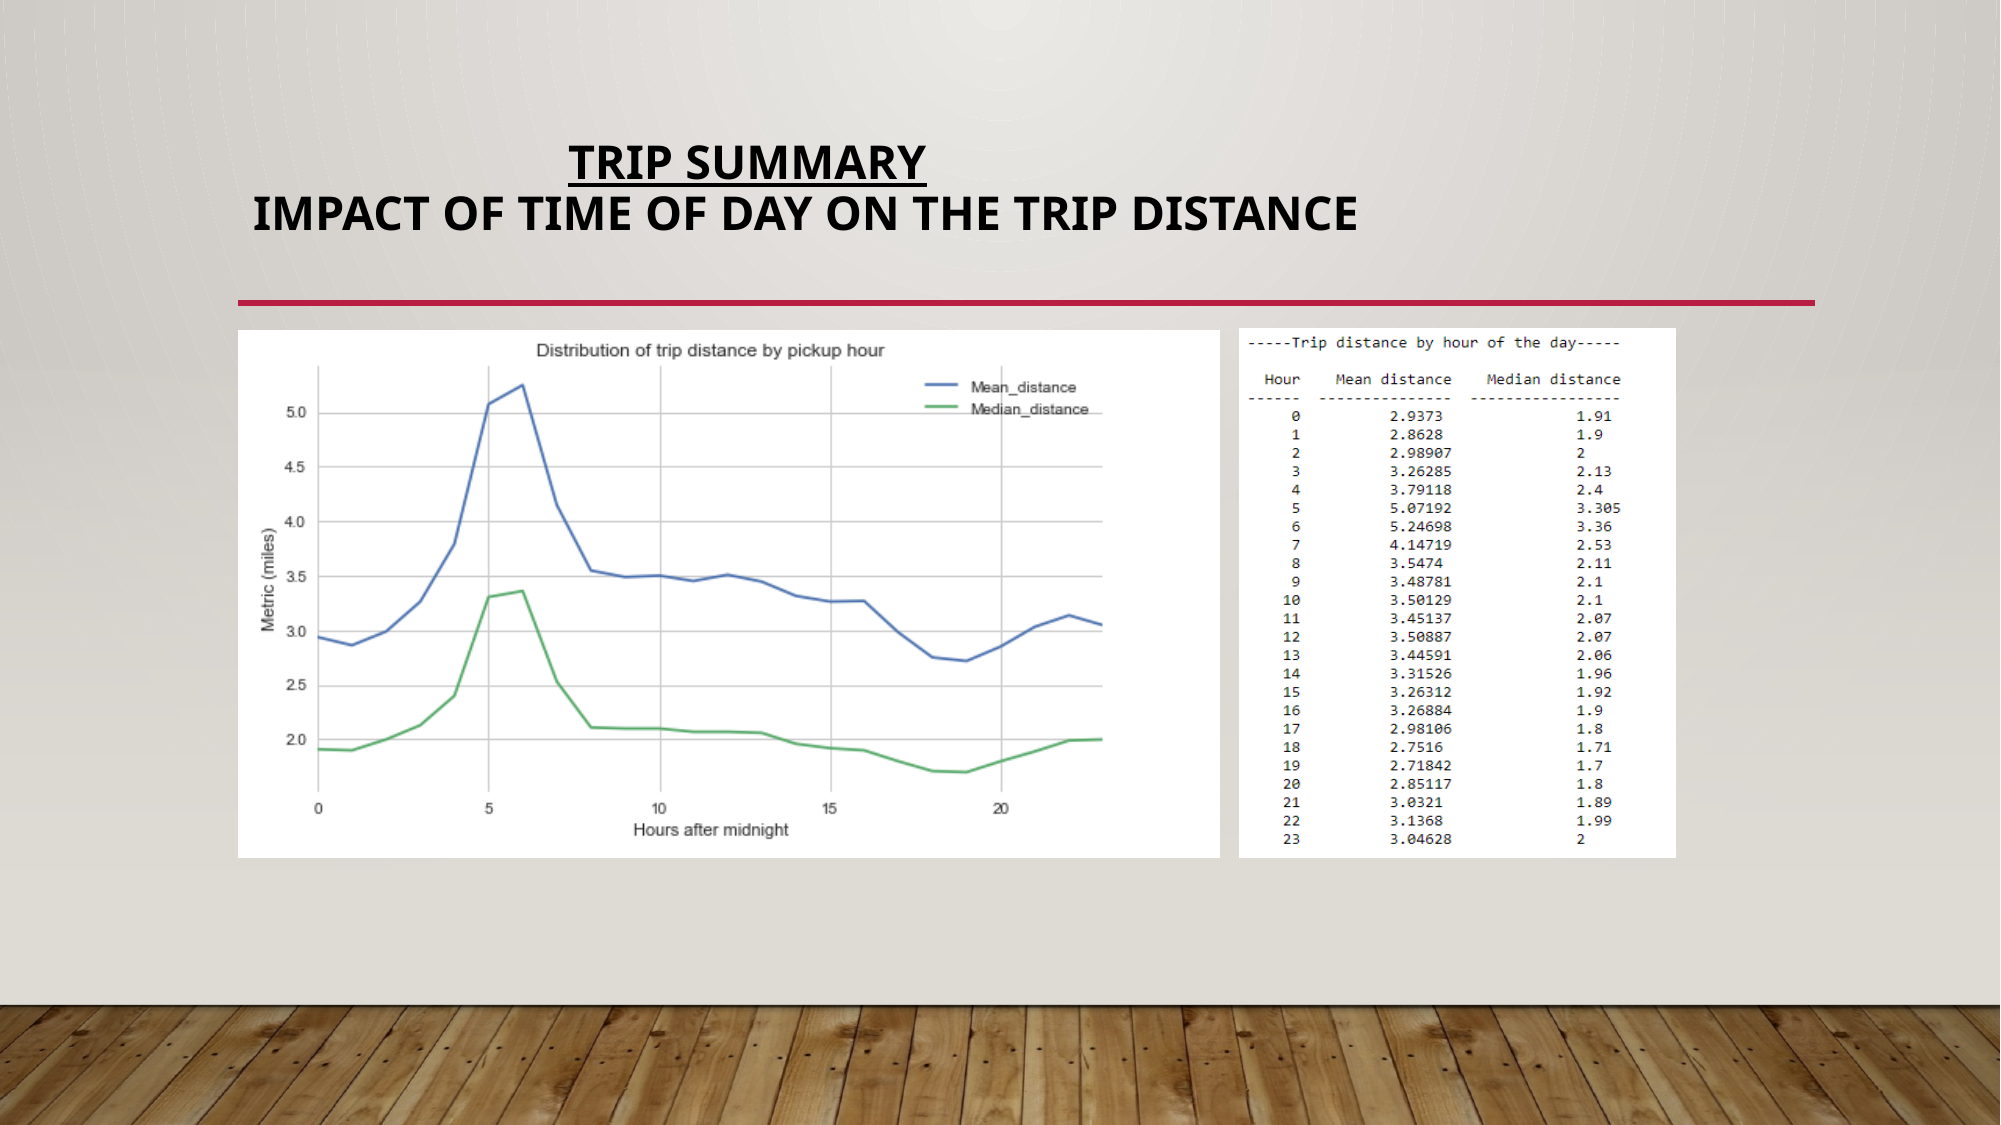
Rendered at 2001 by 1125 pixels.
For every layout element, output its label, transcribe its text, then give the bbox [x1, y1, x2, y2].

title Trip Summary Impact of time of day on the trip distance [238, 131, 1814, 302]
text_box [0, 330, 2000, 1004]
picture [0, 1006, 2000, 1125]
picture [237, 330, 1220, 858]
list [1238, 328, 1676, 858]
